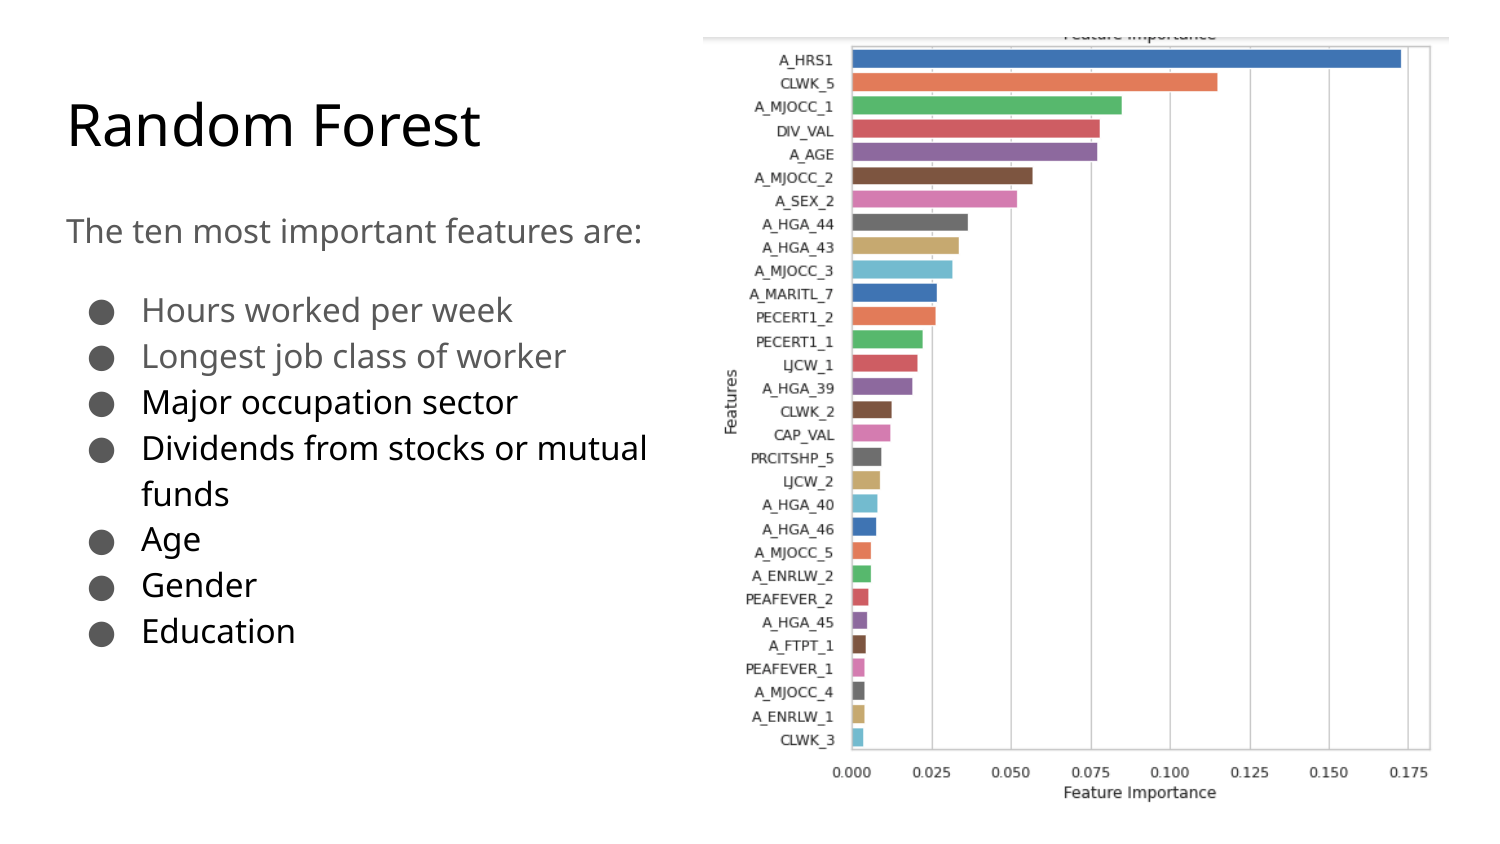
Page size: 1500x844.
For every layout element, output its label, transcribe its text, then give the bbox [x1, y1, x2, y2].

picture [703, 37, 1450, 807]
title Random Forest [51, 72, 698, 167]
list The ten most important features are: Hours worked per week Longest job class of worker Major occupation sector Dividends from stocks or mutual funds Age Gender Education [51, 189, 698, 750]
